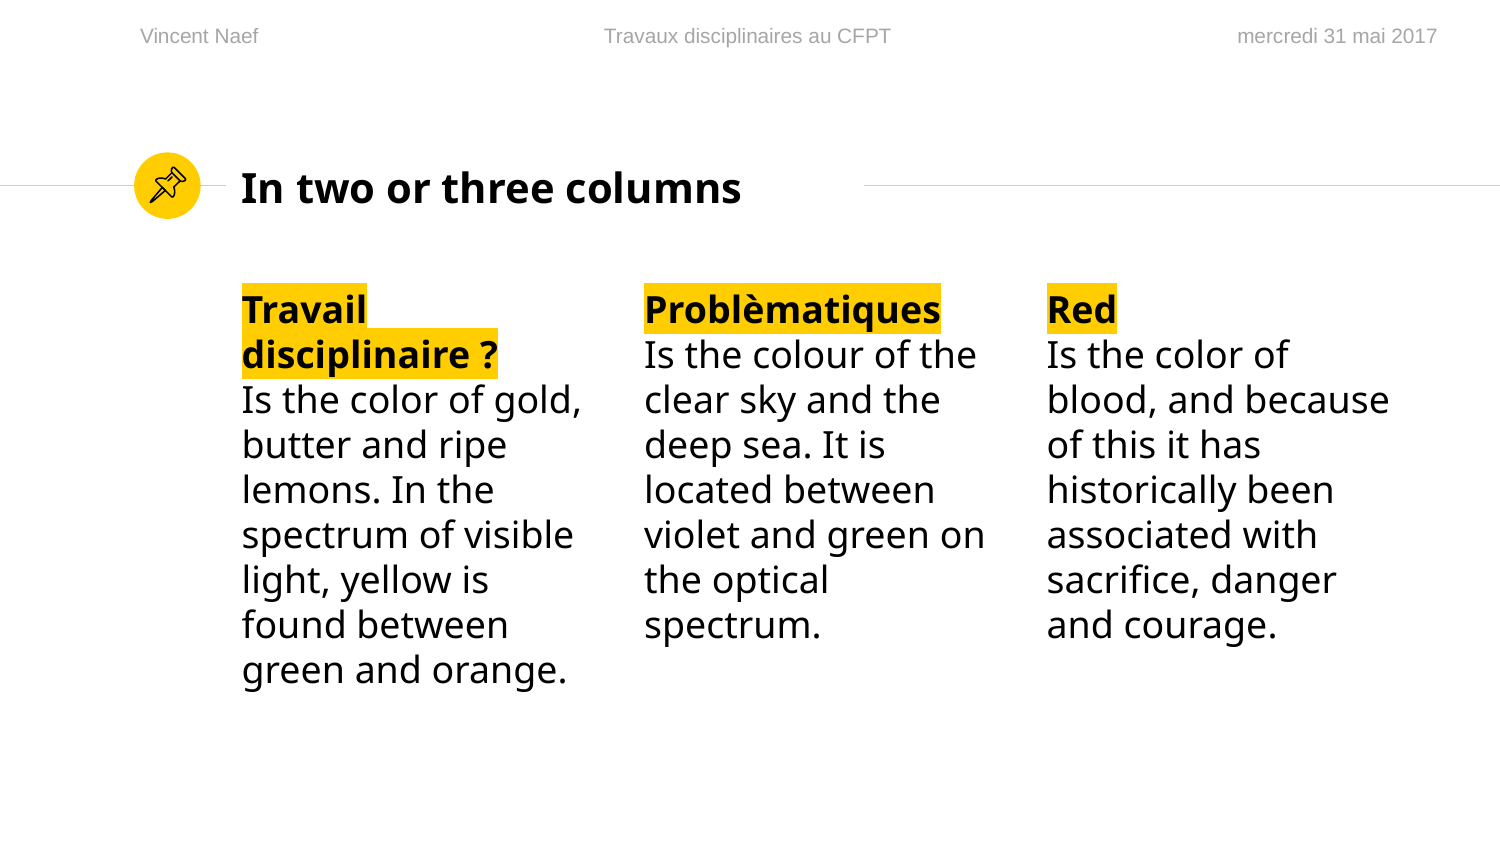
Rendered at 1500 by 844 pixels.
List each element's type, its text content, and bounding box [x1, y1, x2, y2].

list Problèmatiques Is the colour of the clear sky and the deep sea. It is located between violet and green on the optical spectrum. [629, 270, 1012, 783]
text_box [150, 166, 186, 203]
title In two or three columns [226, 151, 863, 223]
list Travail disciplinaire ? Is the color of gold, butter and ripe lemons. In the spectrum of visible light, yellow is found between green and orange. [226, 270, 610, 783]
list Red Is the color of blood, and because of this it has historically been associated with sacrifice, danger and courage. [1031, 270, 1415, 783]
